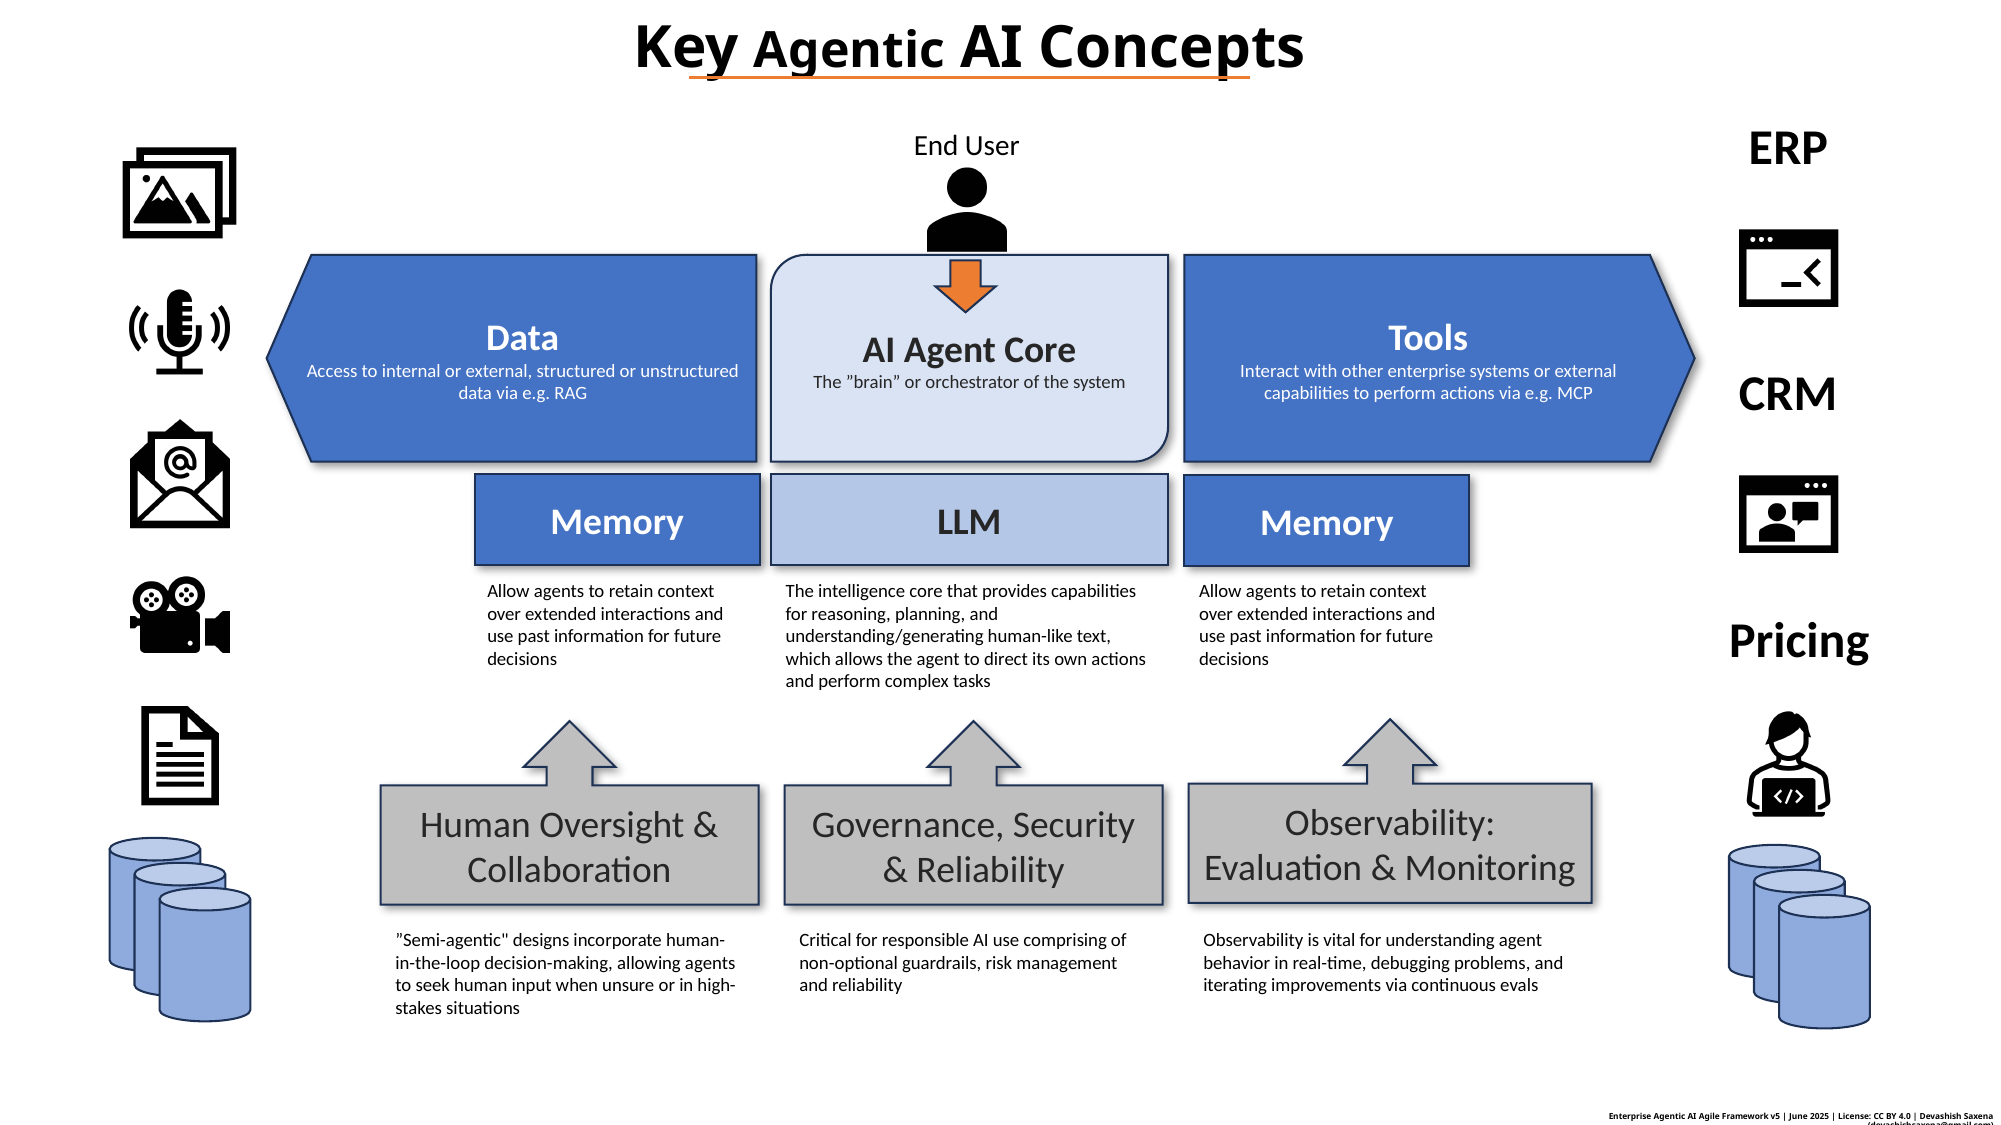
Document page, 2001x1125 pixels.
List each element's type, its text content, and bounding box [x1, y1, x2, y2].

picture [120, 555, 240, 674]
picture [120, 414, 240, 533]
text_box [1728, 844, 1870, 1029]
picture [120, 272, 240, 392]
text_box The intelligence core that provides capabilities for reasoning, planning, and understanding/generating human-like text, which allows the agent to direct its own actions and perform complex tasks [770, 571, 1168, 700]
text_box CRM [1724, 352, 1853, 428]
text_box Allow agents to retain context over extended interactions and use past information for future decisions [472, 571, 760, 677]
text_box Observability: Evaluation & Monitoring [1187, 717, 1593, 904]
text_box Pricing [1714, 599, 1885, 675]
text_box Data Access to internal or external, structured or unstructured data via e.g. RAG [265, 253, 758, 463]
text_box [109, 837, 251, 1022]
text_box LLM [770, 473, 1169, 566]
text_box Governance, Security & Reliability [783, 719, 1164, 906]
picture [120, 131, 240, 251]
picture [120, 696, 240, 816]
text_box End User [898, 118, 1035, 169]
text_box [932, 269, 999, 314]
picture [907, 150, 1027, 269]
text_box ”Semi-agentic" designs incorporate human-in-the-loop decision-making, allowing agents to seek human input when unsure or in high-stakes situations [380, 920, 759, 1026]
text_box ERP [1733, 107, 1843, 182]
text_box Observability is vital for understanding agent behavior in real-time, debugging problems, and iterating improvements via continuous evals [1188, 920, 1592, 1003]
text_box Enterprise Agentic AI Agile Framework v5 | June 2025 | License: CC BY 4.0 | Devashish Saxena (devashishsaxena@gmail.com) [1525, 1104, 2000, 1125]
text_box Allow agents to retain context over extended interactions and use past information for future decisions [1184, 571, 1472, 677]
title Key Agentic AI Concepts [107, 20, 1833, 76]
text_box Memory [474, 473, 761, 566]
picture [1729, 700, 1848, 820]
text_box Critical for responsible AI use comprising of non-optional guardrails, risk management and reliability [784, 920, 1163, 1003]
picture [1729, 454, 1848, 574]
text_box AI Agent Core The ”brain” or orchestrator of the system [769, 253, 1170, 463]
text_box Memory [1183, 474, 1470, 567]
text_box Human Oversight & Collaboration [379, 719, 760, 906]
picture [1729, 208, 1848, 328]
text_box Tools Interact with other enterprise systems or external capabilities to perform actions via e.g. MCP [1183, 253, 1696, 463]
